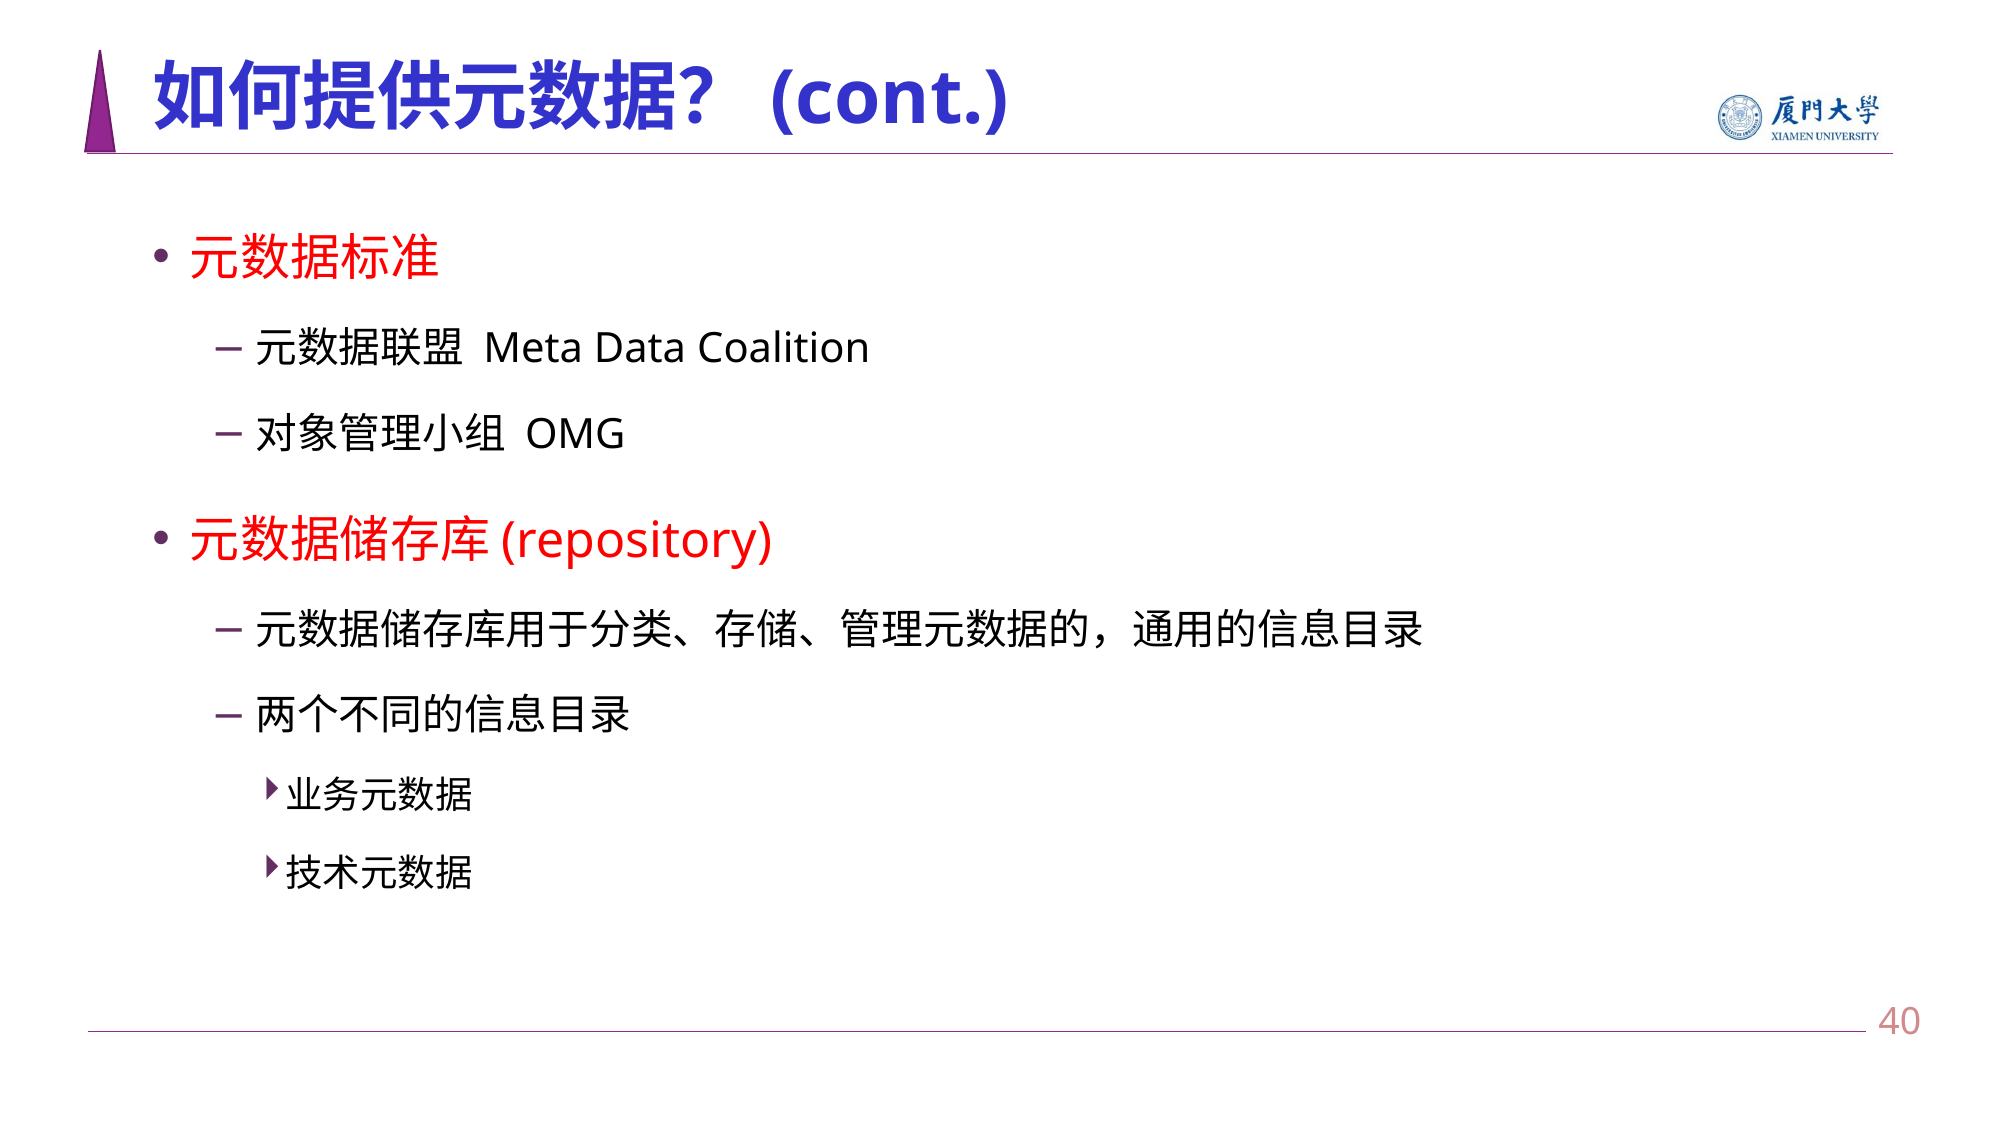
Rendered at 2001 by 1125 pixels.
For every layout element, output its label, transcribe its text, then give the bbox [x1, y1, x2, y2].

list 元数据标准 元数据联盟 Meta Data Coalition 对象管理小组 OMG 元数据储存库(repository) 元数据储存库用于分类、存储、管理元数据的，通用的信息目录 两个不同的信息目录 业务元数据 技术元数据 [137, 188, 1863, 1014]
slide_number 39 [1860, 994, 1940, 1051]
title 如何提供元数据？(cont.) [137, 40, 1863, 159]
picture [1863, 92, 1883, 146]
